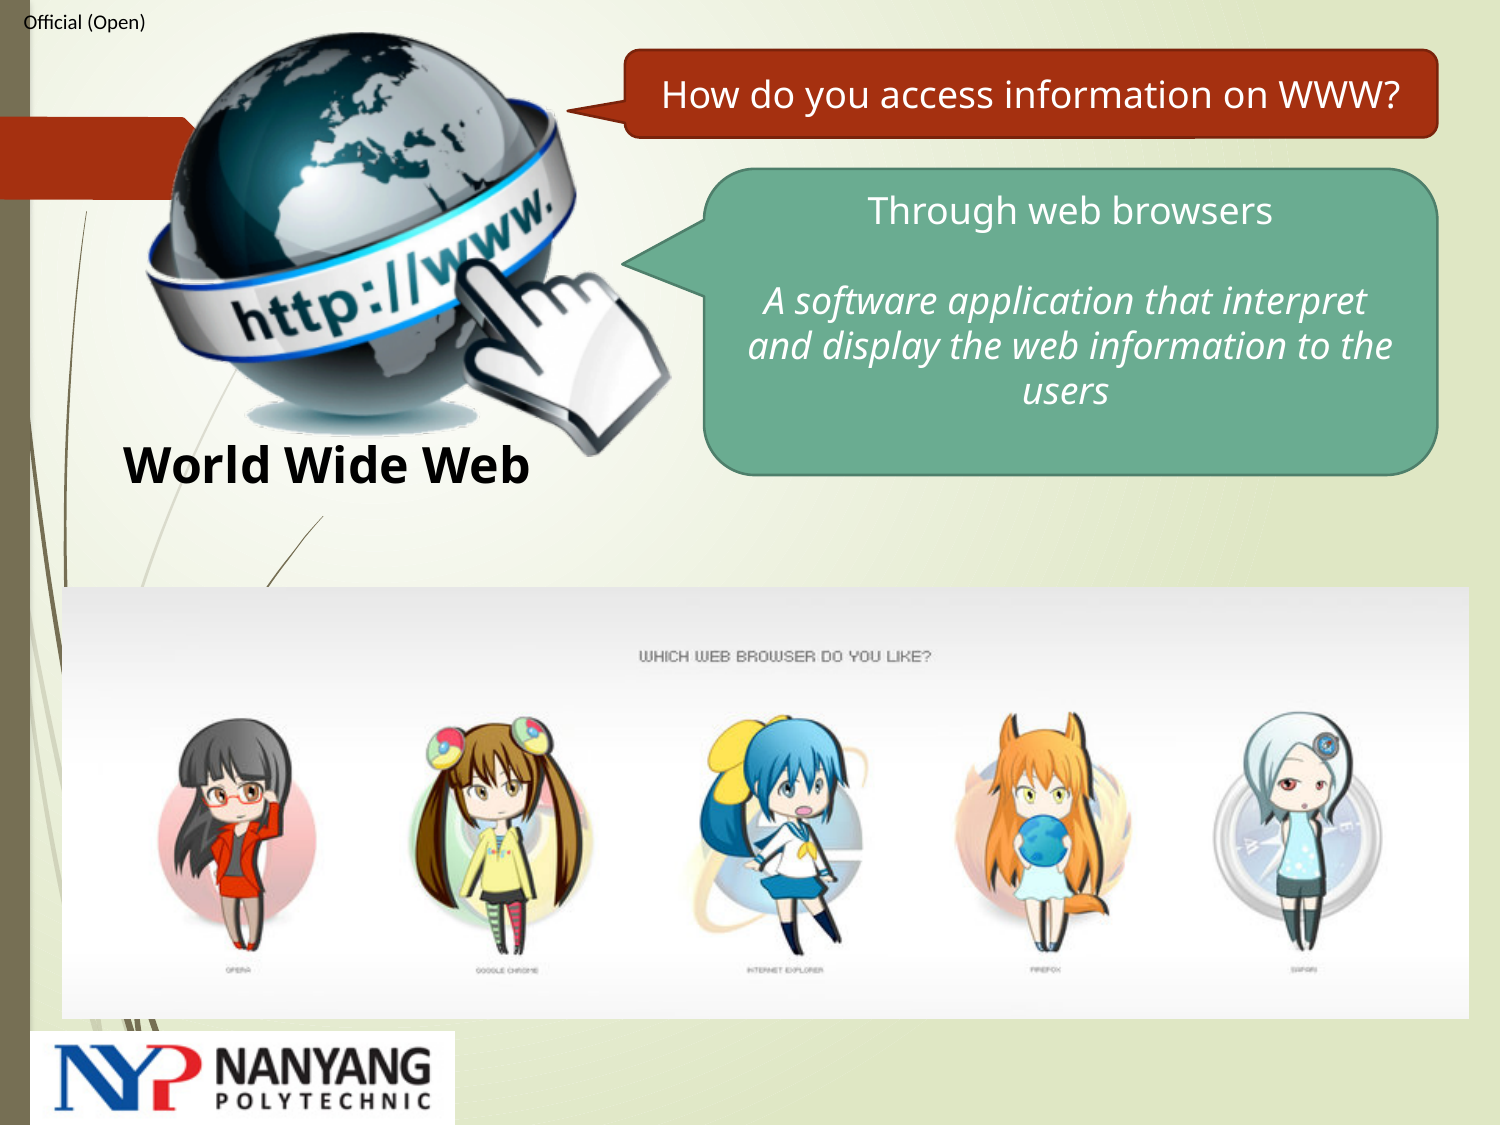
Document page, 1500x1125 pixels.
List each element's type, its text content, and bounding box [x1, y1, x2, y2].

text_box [108, 32, 672, 502]
text_box How do you access information on WWW? [676, 48, 1439, 139]
picture [62, 587, 1469, 1019]
picture [30, 1031, 455, 1125]
text_box Through web browsers A software application that interpret and display the web information to the users [676, 167, 1439, 477]
